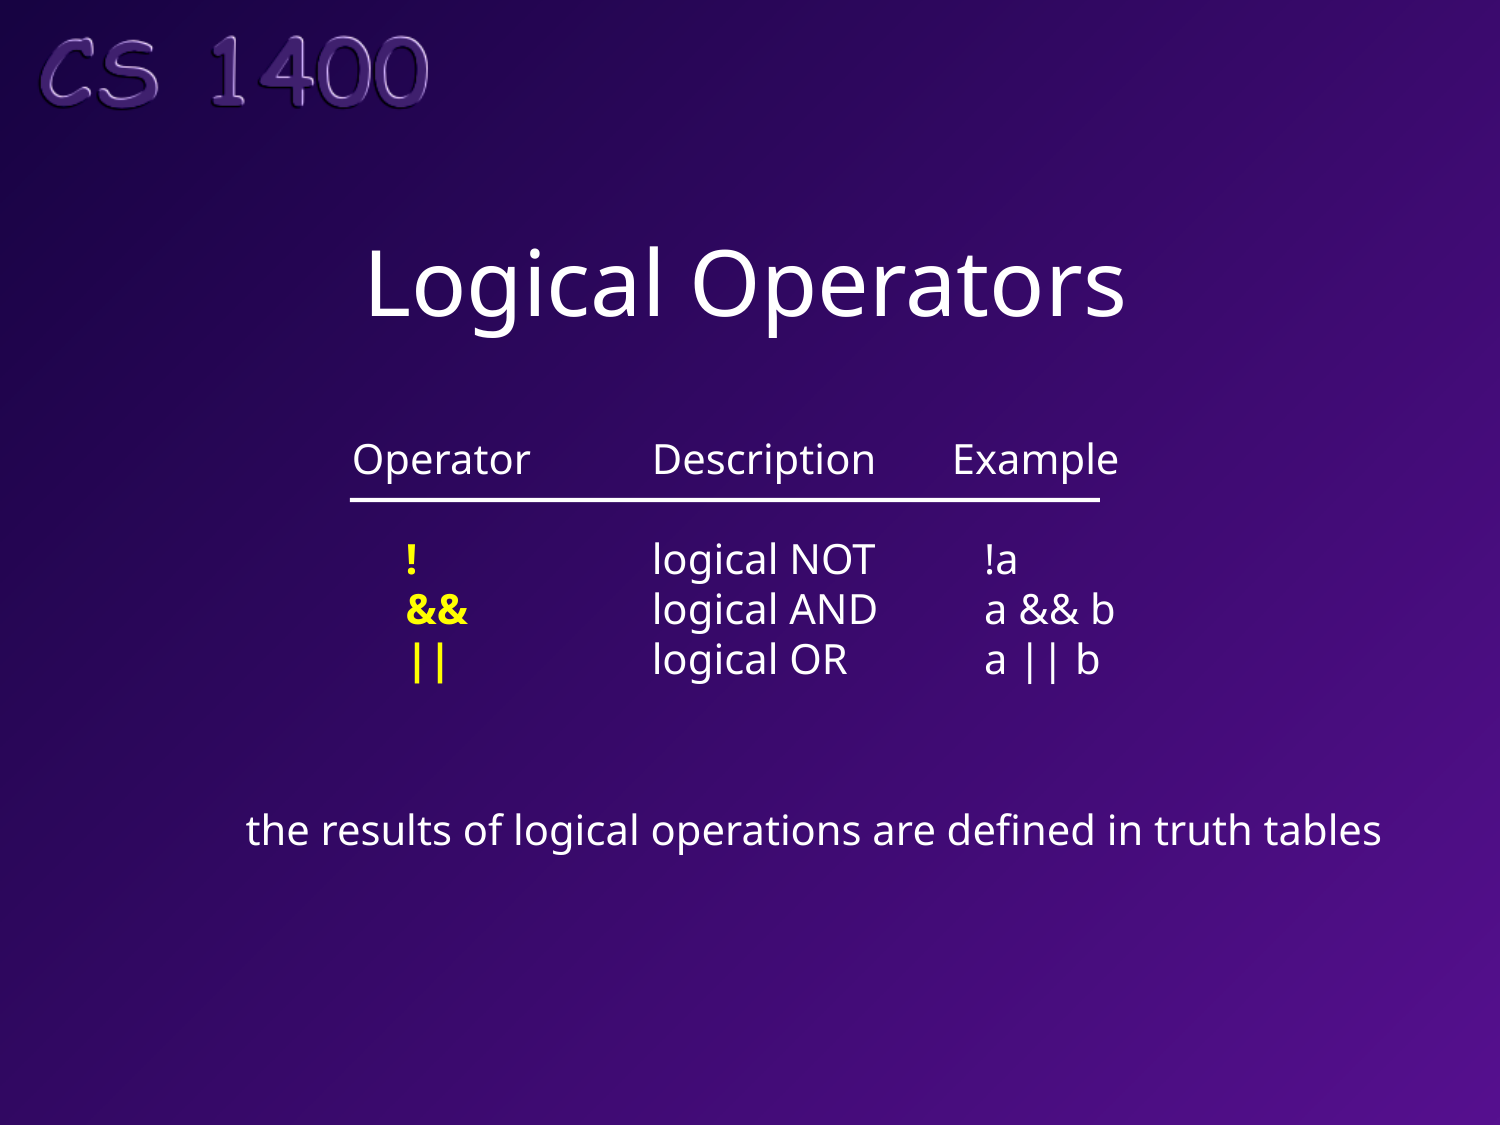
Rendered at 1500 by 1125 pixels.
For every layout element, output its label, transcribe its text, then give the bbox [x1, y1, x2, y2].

text_box Operator Description Example ! logical NOT !a && logical AND a && b || logical OR a || b [337, 425, 1135, 690]
text_box the results of logical operations are defined in truth tables [230, 796, 1398, 861]
picture [0, 0, 1500, 1125]
title Logical Operators [108, 192, 1384, 368]
